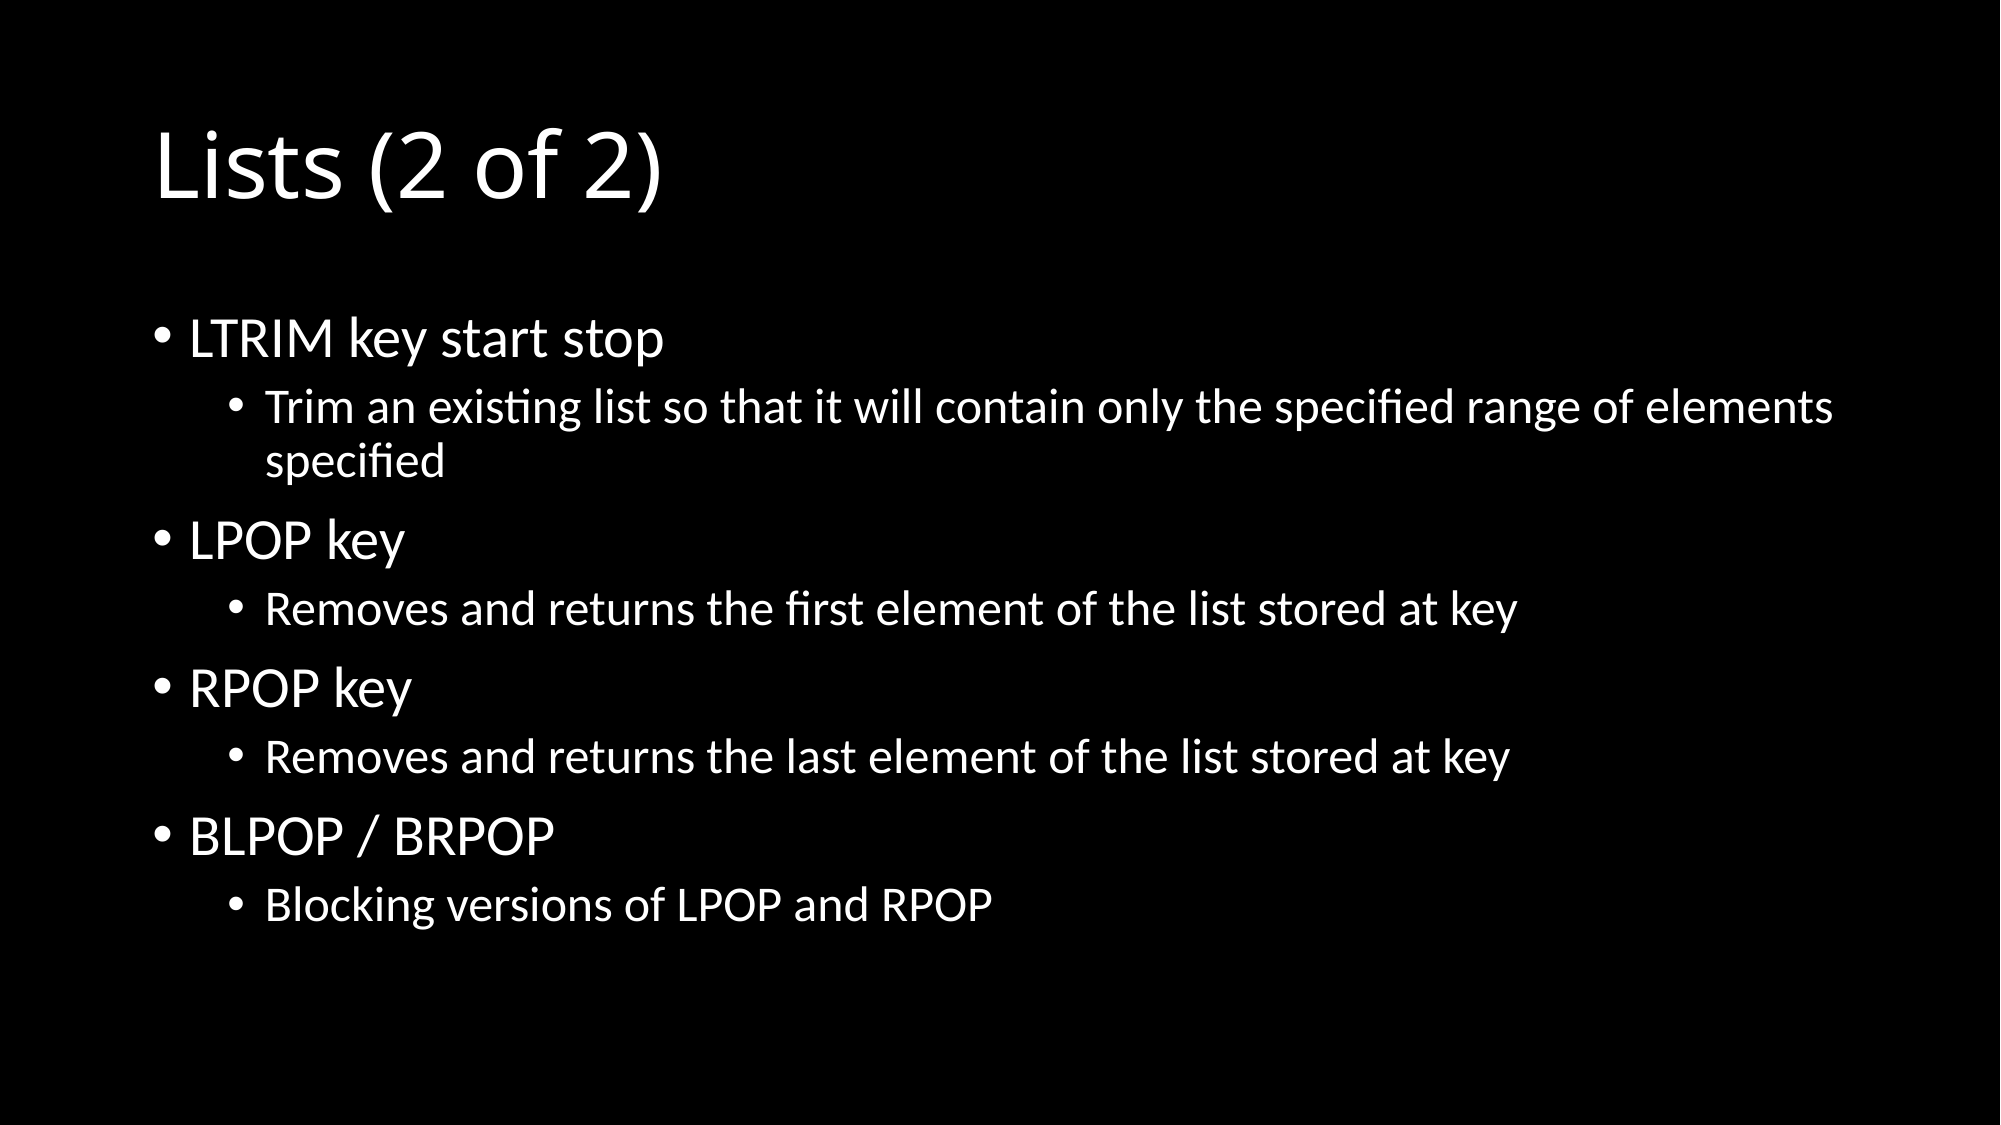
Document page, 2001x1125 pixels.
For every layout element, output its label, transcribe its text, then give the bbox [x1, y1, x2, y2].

list LTRIM key start stop Trim an existing list so that it will contain only the specified range of elements specified LPOP key Removes and returns the first element of the list stored at key RPOP key Removes and returns the last element of the list stored at key BLPOP / BRPOP Blocking versions of LPOP and RPOP [137, 299, 1863, 1014]
title Lists (2 of 2) [137, 59, 1863, 278]
